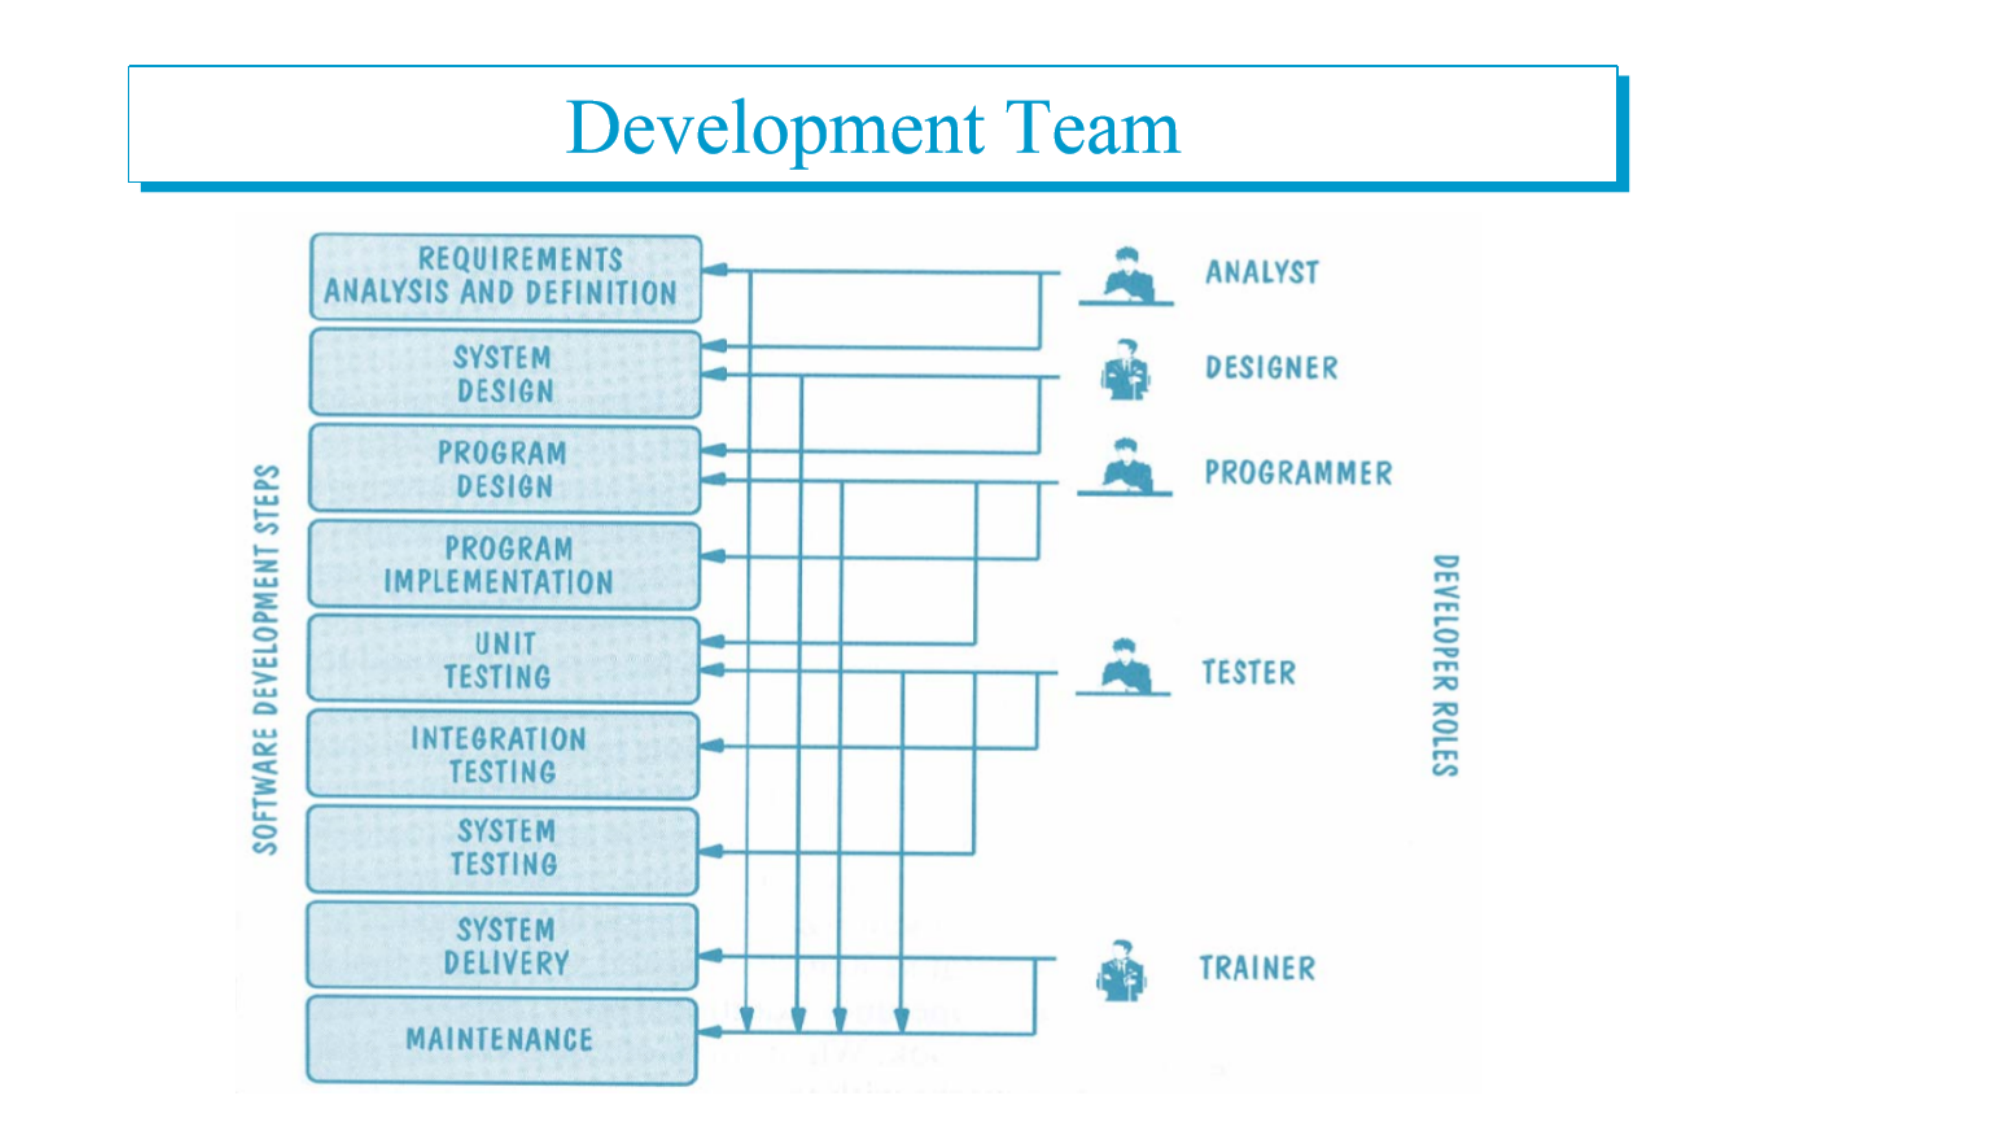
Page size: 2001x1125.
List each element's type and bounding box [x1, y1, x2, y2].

picture [119, 52, 1635, 1102]
